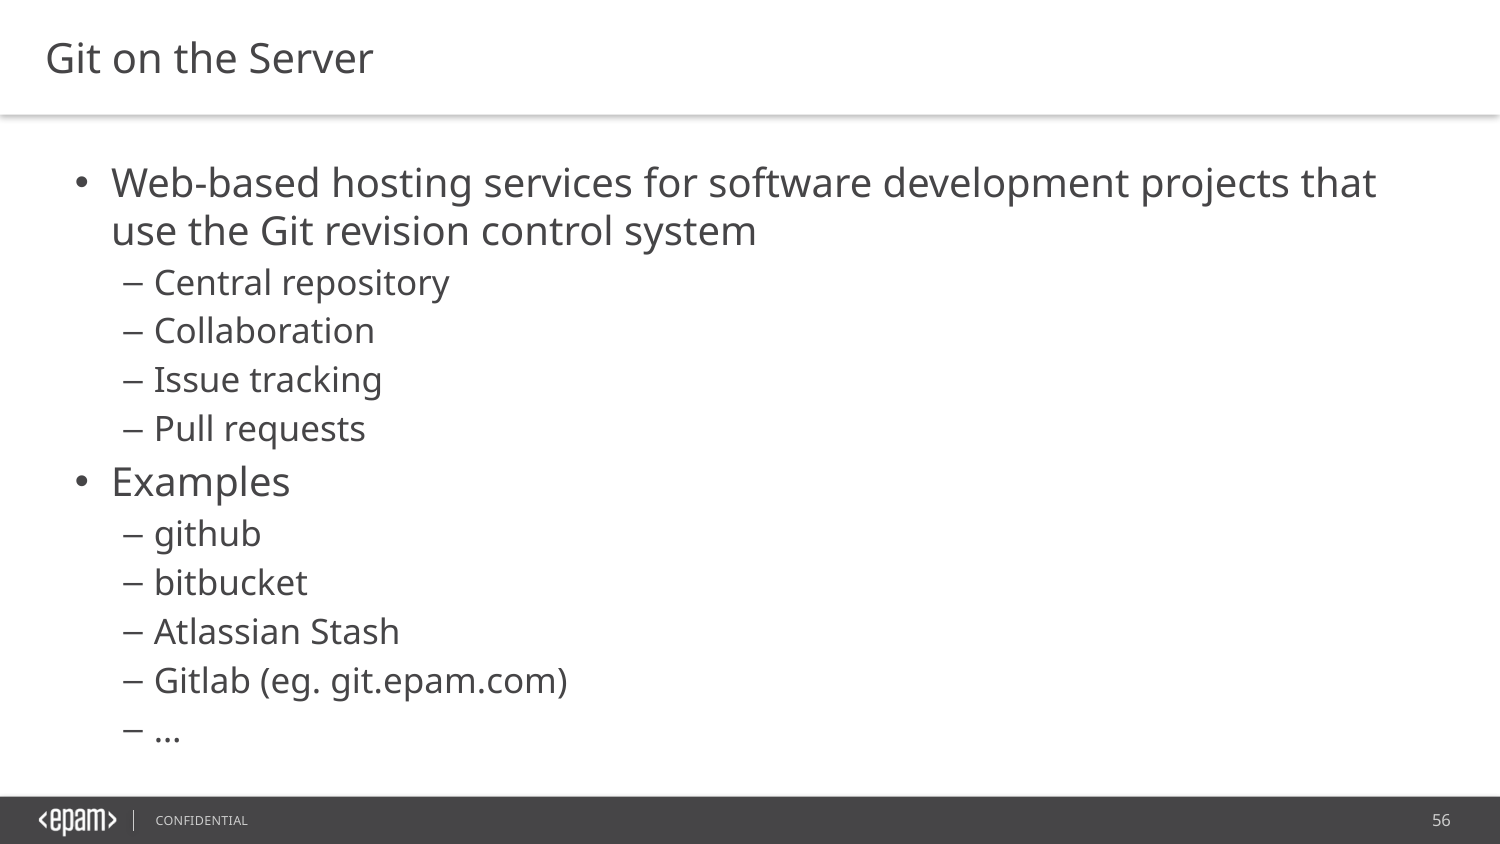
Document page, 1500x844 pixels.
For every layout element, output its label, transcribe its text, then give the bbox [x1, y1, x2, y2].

picture [38, 808, 117, 837]
list Git on the Server [0, 0, 1500, 115]
text_box Web-based hosting services for software development projects that use the Git revision control system Central repository Collaboration Issue tracking Pull requests Examples github bitbucket Atlassian Stash Gitlab (eg. git.epam.com) … [59, 149, 1440, 763]
